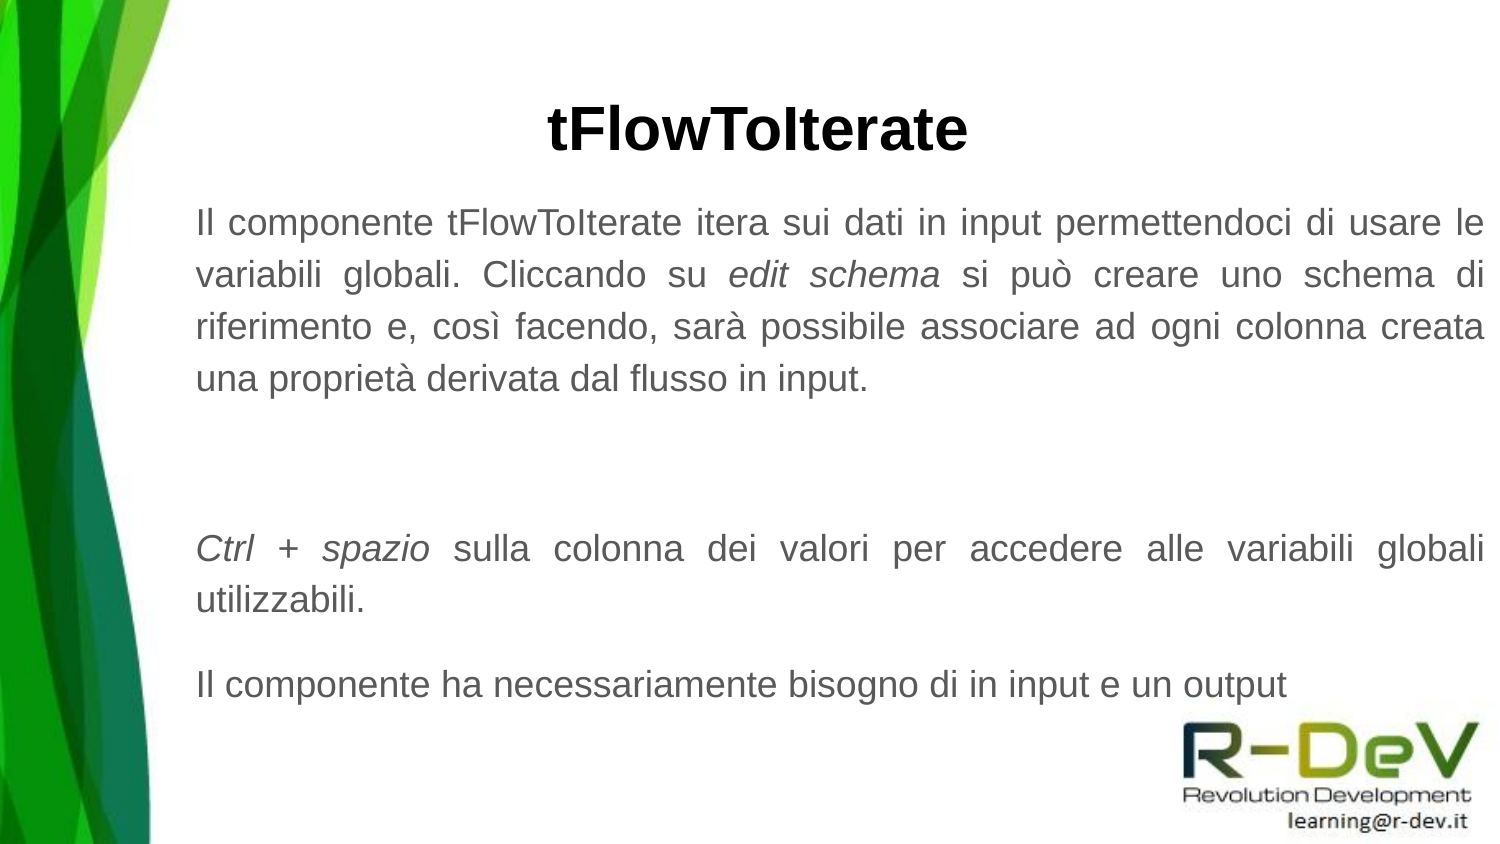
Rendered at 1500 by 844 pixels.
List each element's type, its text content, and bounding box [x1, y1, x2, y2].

picture [0, 0, 1500, 844]
list Il componente tFlowToIterate itera sui dati in input permettendoci di usare le variabili globali. Cliccando su edit schema si può creare uno schema di riferimento e, così facendo, sarà possibile associare ad ogni colonna creata una proprietà derivata dal flusso in input. Ctrl + spazio sulla colonna dei valori per accedere alle variabili globali utilizzabili. Il componente ha necessariamente bisogno di in input e un output [180, 176, 1500, 832]
title tFlowToIterate [51, 72, 1449, 167]
